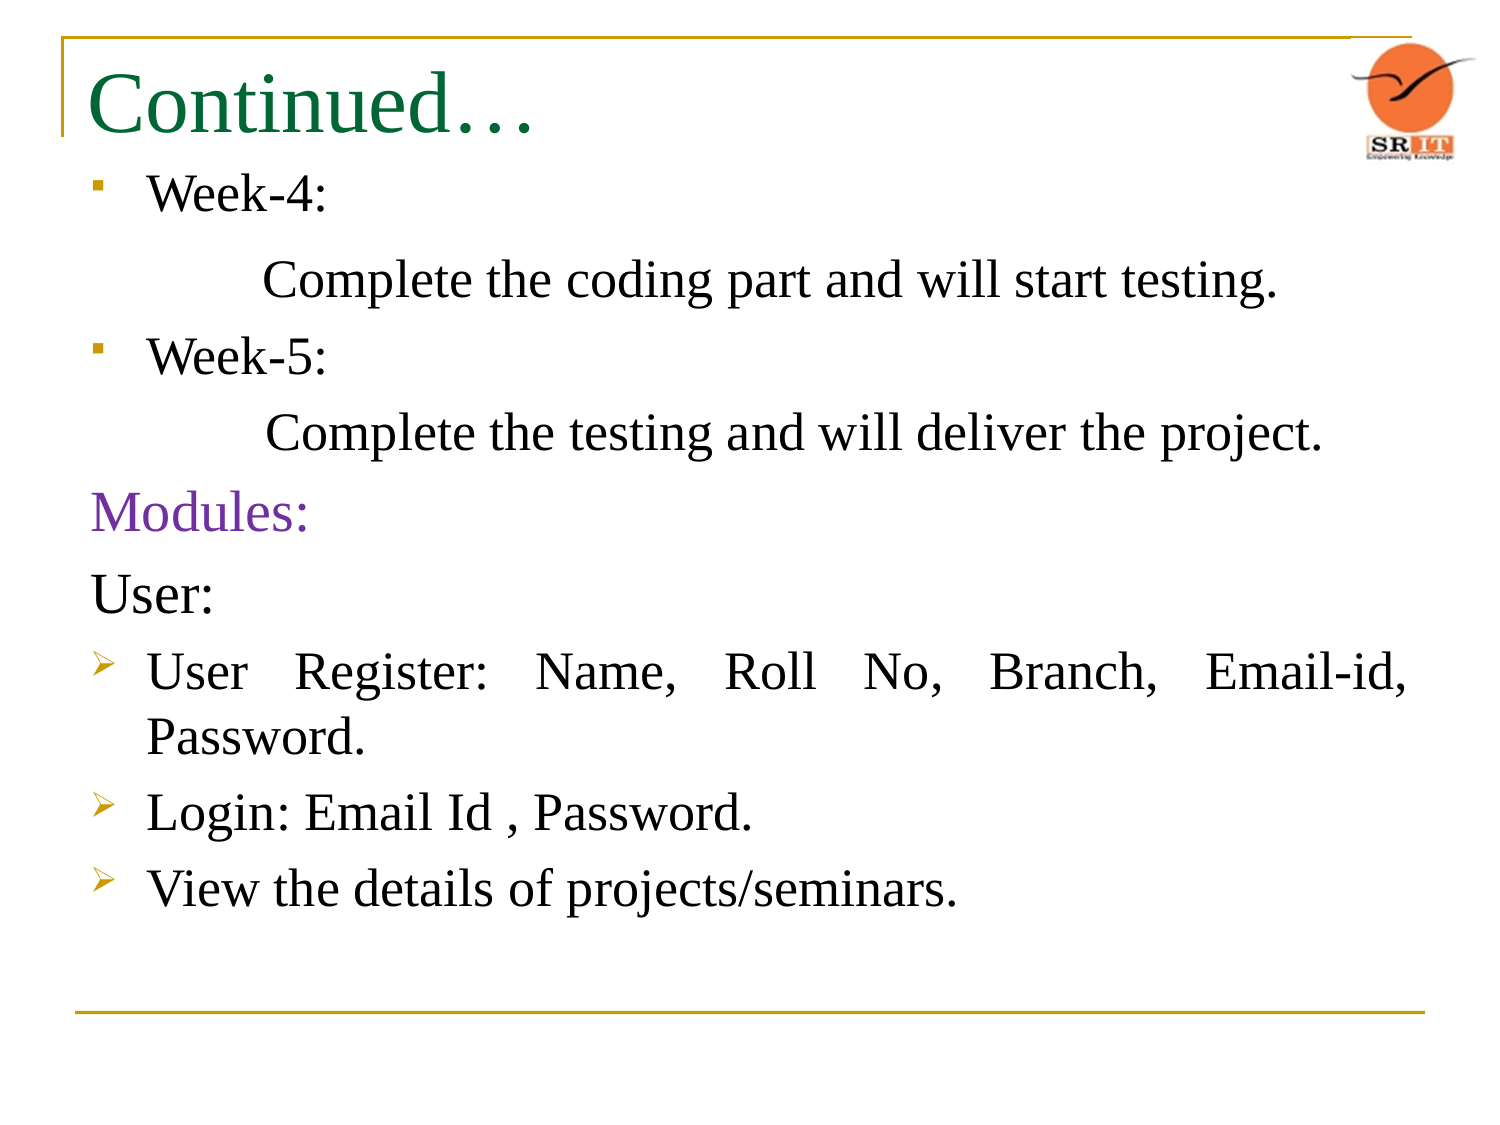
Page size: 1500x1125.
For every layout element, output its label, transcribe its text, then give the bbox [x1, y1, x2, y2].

picture [1423, 37, 1477, 165]
list Week-4: Complete the coding part and will start testing. Week-5: Complete the testing and will deliver the project. Modules: User: User Register: Name, Roll No, Branch, Email-id, Password. Login: Email Id , Password. View the details of projects/seminars. [74, 149, 1426, 1001]
title Continued… [72, 37, 1423, 168]
